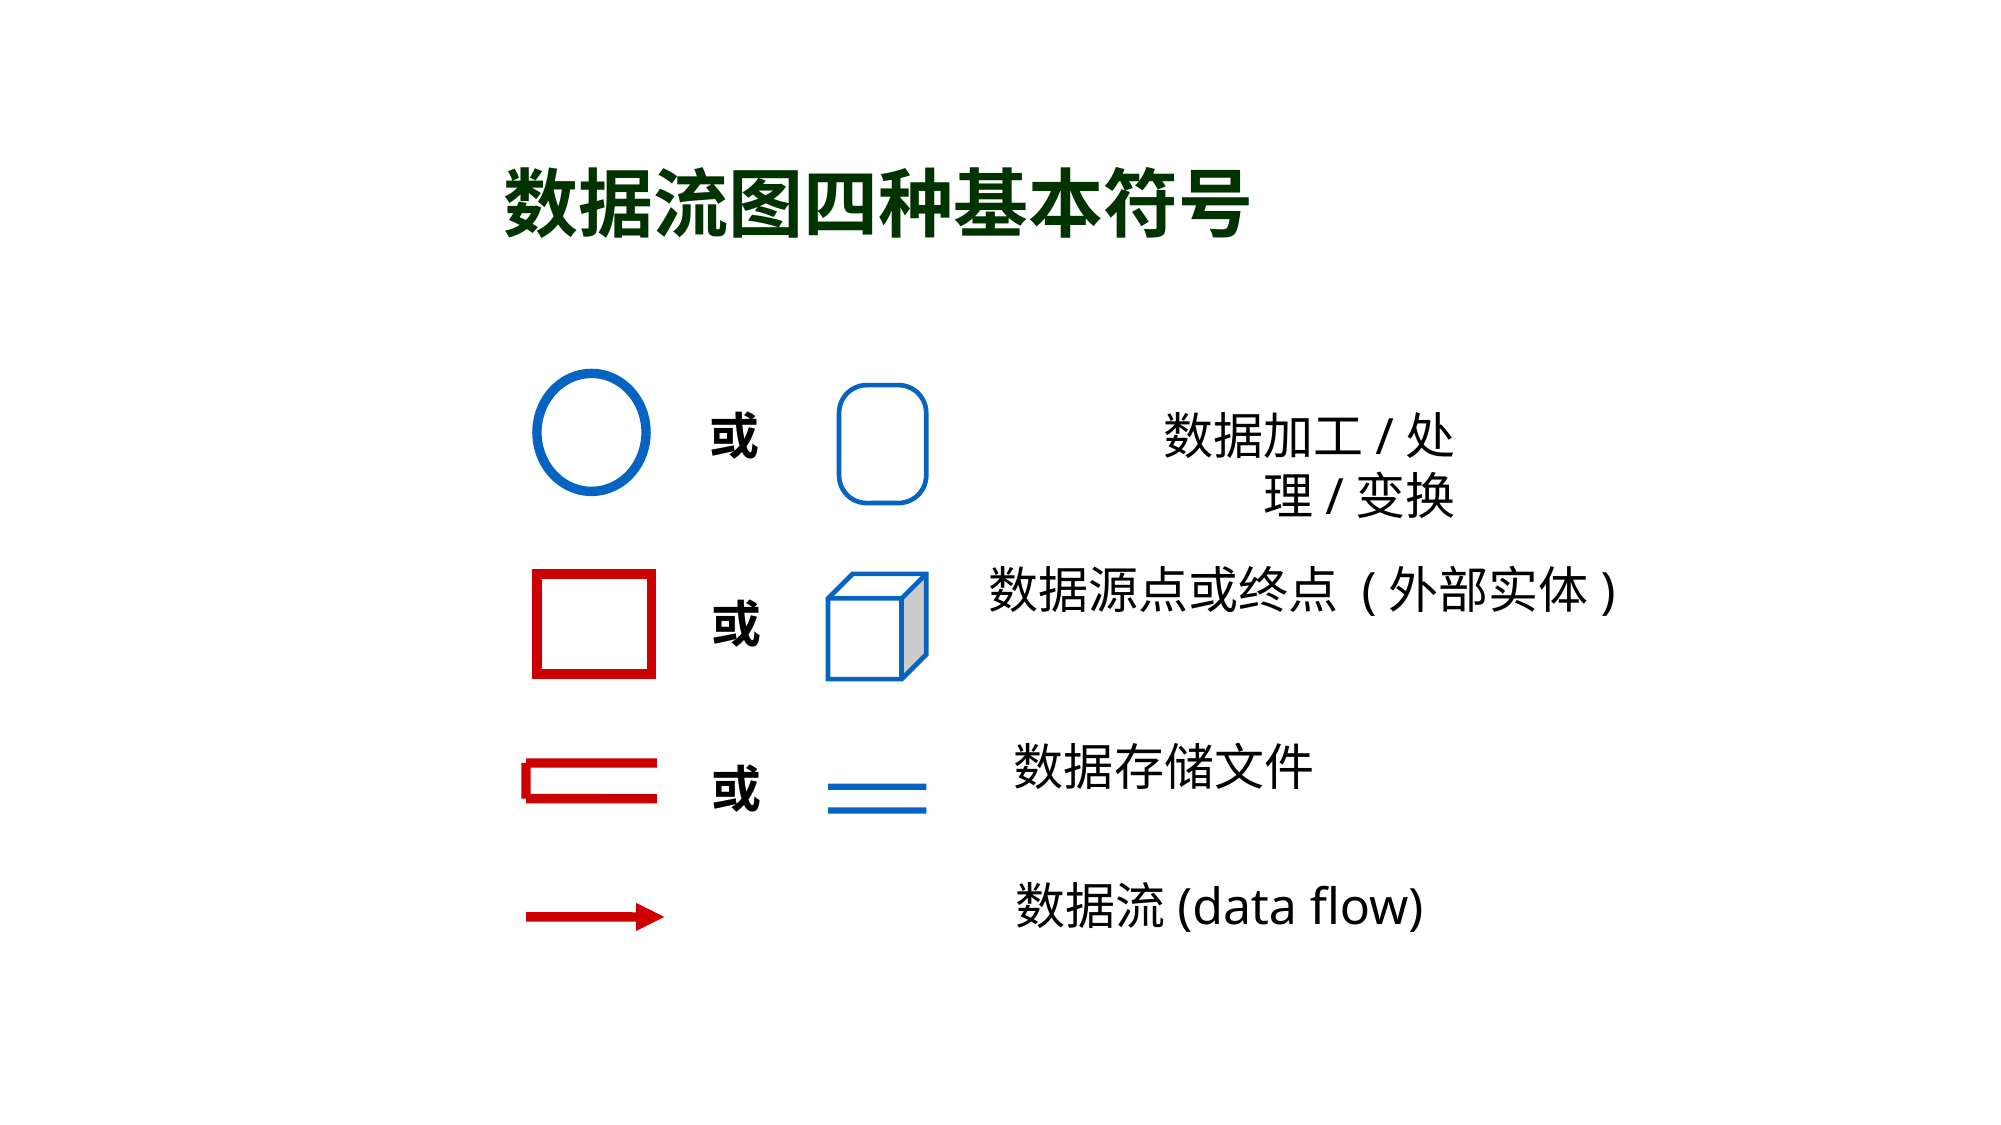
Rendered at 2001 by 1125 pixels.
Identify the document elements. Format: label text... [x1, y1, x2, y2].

title 数据流图四种基本符号 [489, 148, 1471, 266]
text_box [526, 910, 665, 924]
text_box 数据加工/处理/变换 [1010, 397, 1471, 532]
text_box 数据存储文件 [998, 727, 1329, 803]
text_box 数据源点或终点 (外部实体) [973, 550, 1631, 626]
text_box [828, 573, 927, 680]
text_box 数据流(data flow) [1000, 867, 1439, 943]
text_box [536, 373, 647, 492]
text_box 或 [697, 750, 785, 825]
text_box 或 [697, 584, 785, 660]
text_box [536, 574, 652, 675]
text_box [839, 385, 927, 504]
text_box 或 [694, 397, 782, 472]
